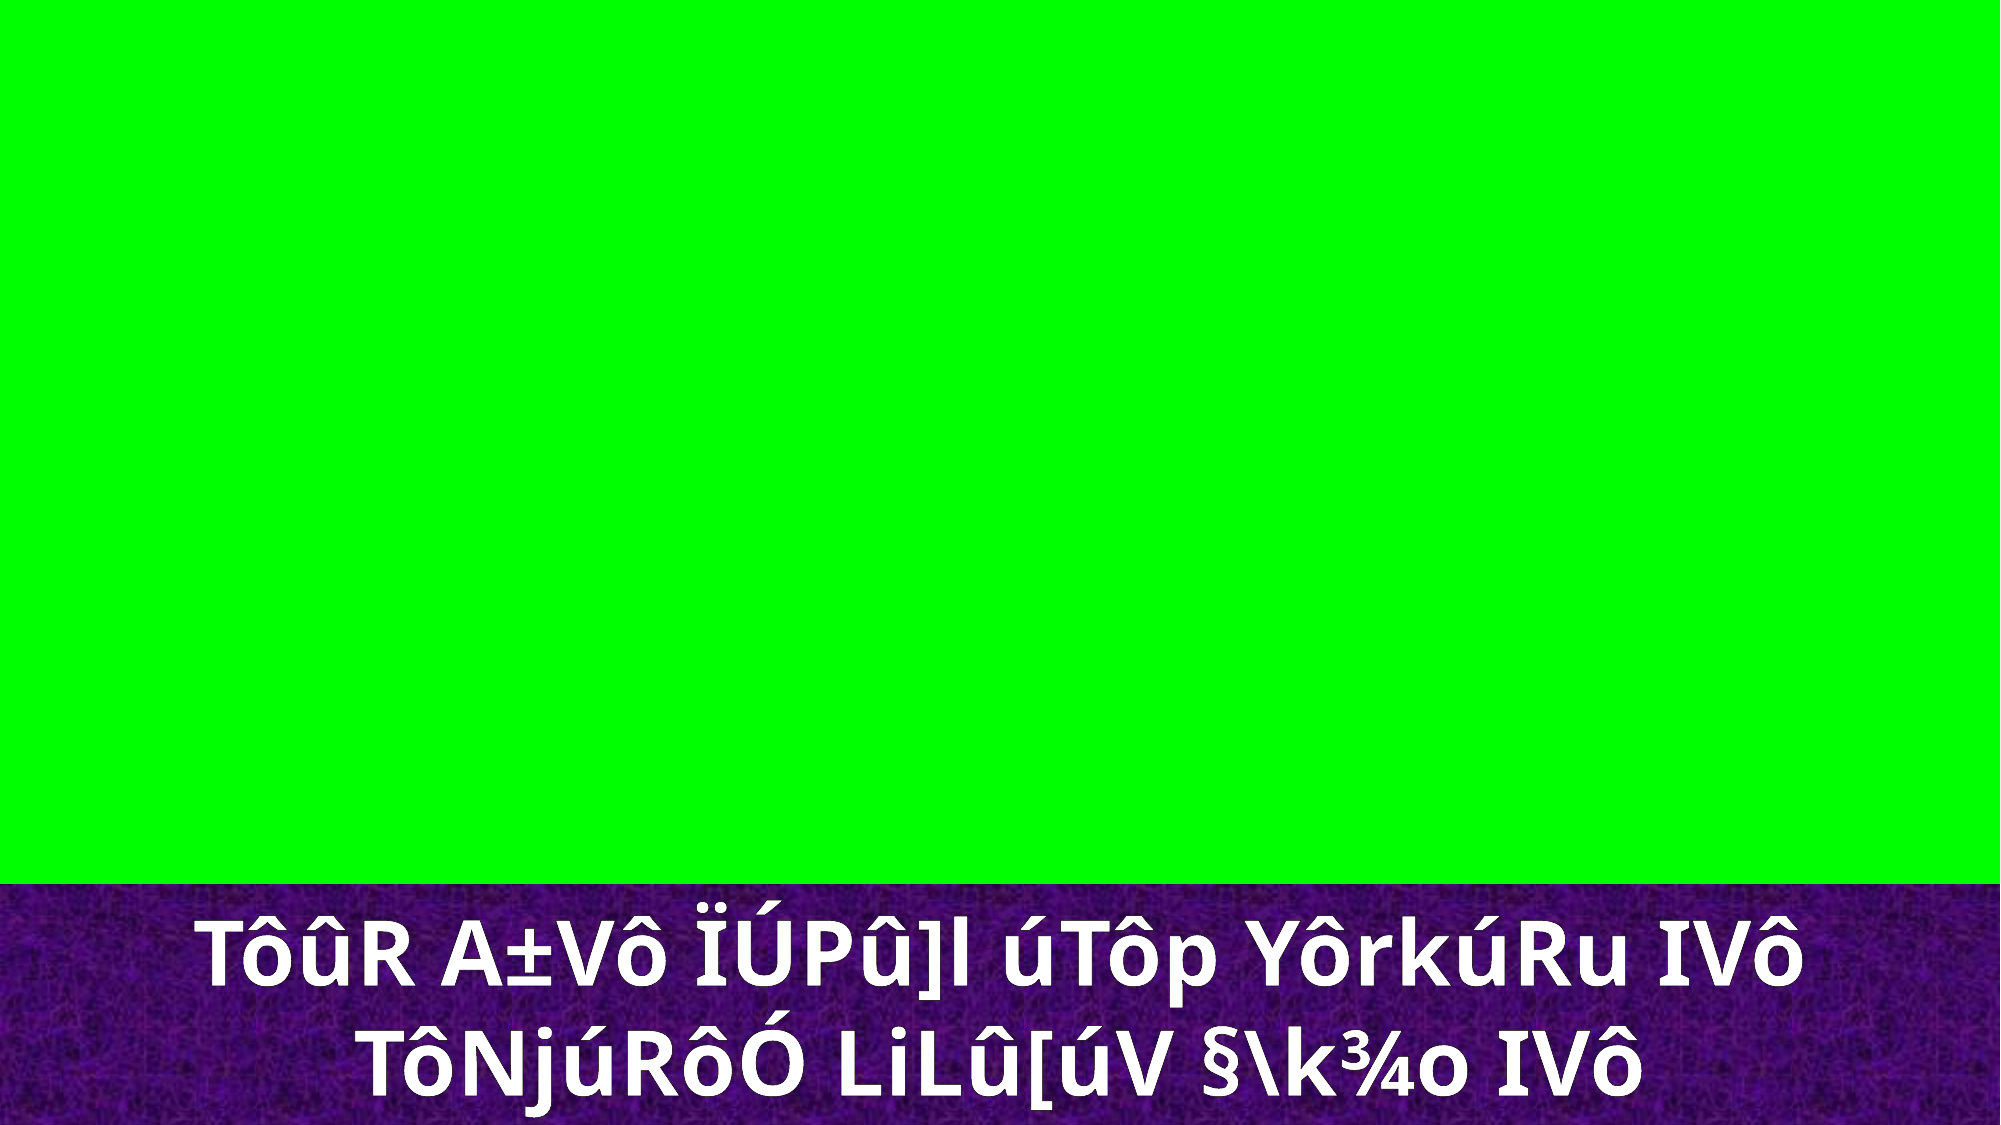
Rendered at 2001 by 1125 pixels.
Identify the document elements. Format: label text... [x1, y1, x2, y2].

text_box TôûR A±Vô ÏÚPû]l úTôp YôrkúRu IVô TôNjúRôÓ LiLû[úV §\k¾o IVô [0, 886, 2000, 1122]
